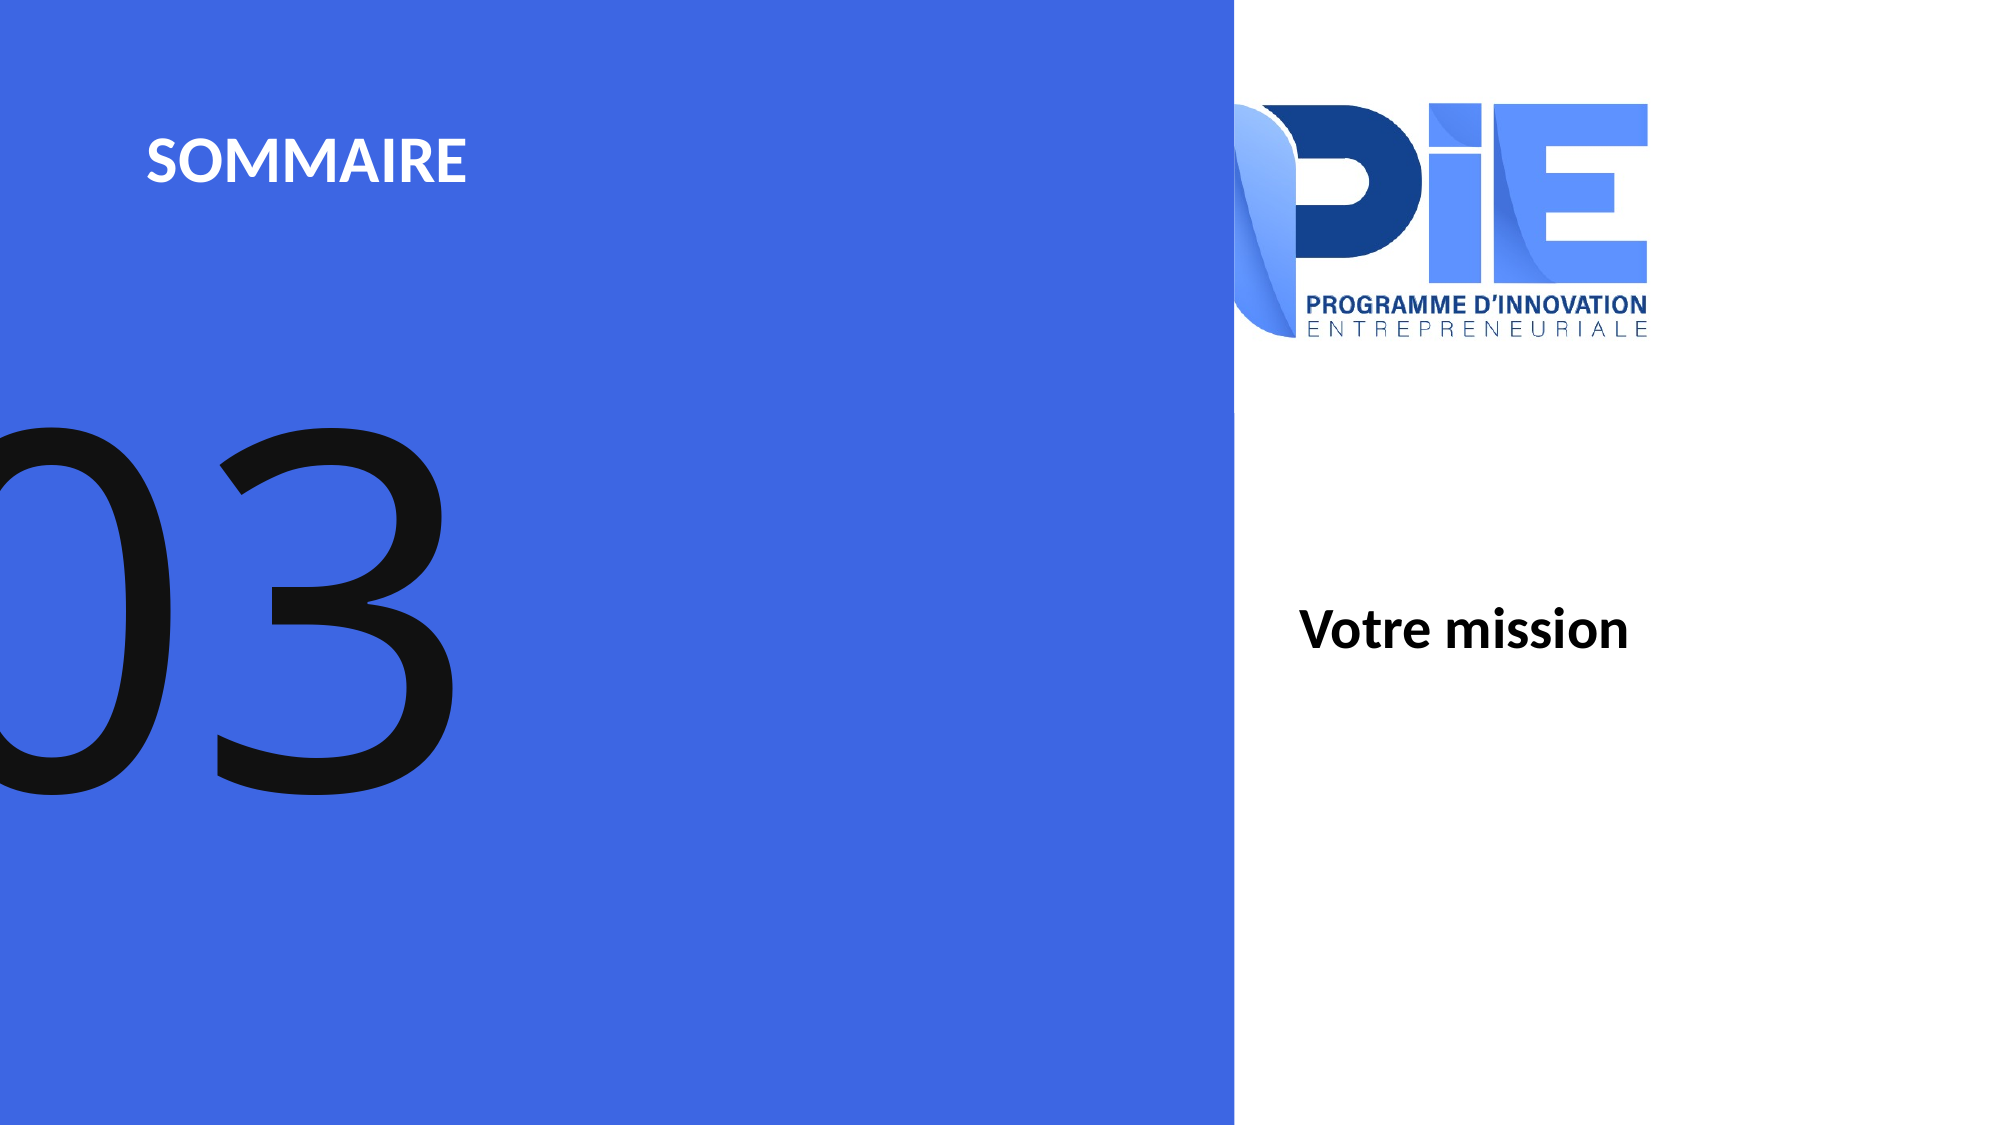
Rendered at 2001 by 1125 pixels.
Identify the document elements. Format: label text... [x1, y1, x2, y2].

text_box SOMMAIRE [131, 108, 635, 204]
text_box 03 [0, 283, 735, 899]
text_box [0, 0, 1235, 1125]
text_box Votre mission [1284, 582, 1889, 738]
picture [1234, 0, 1651, 413]
